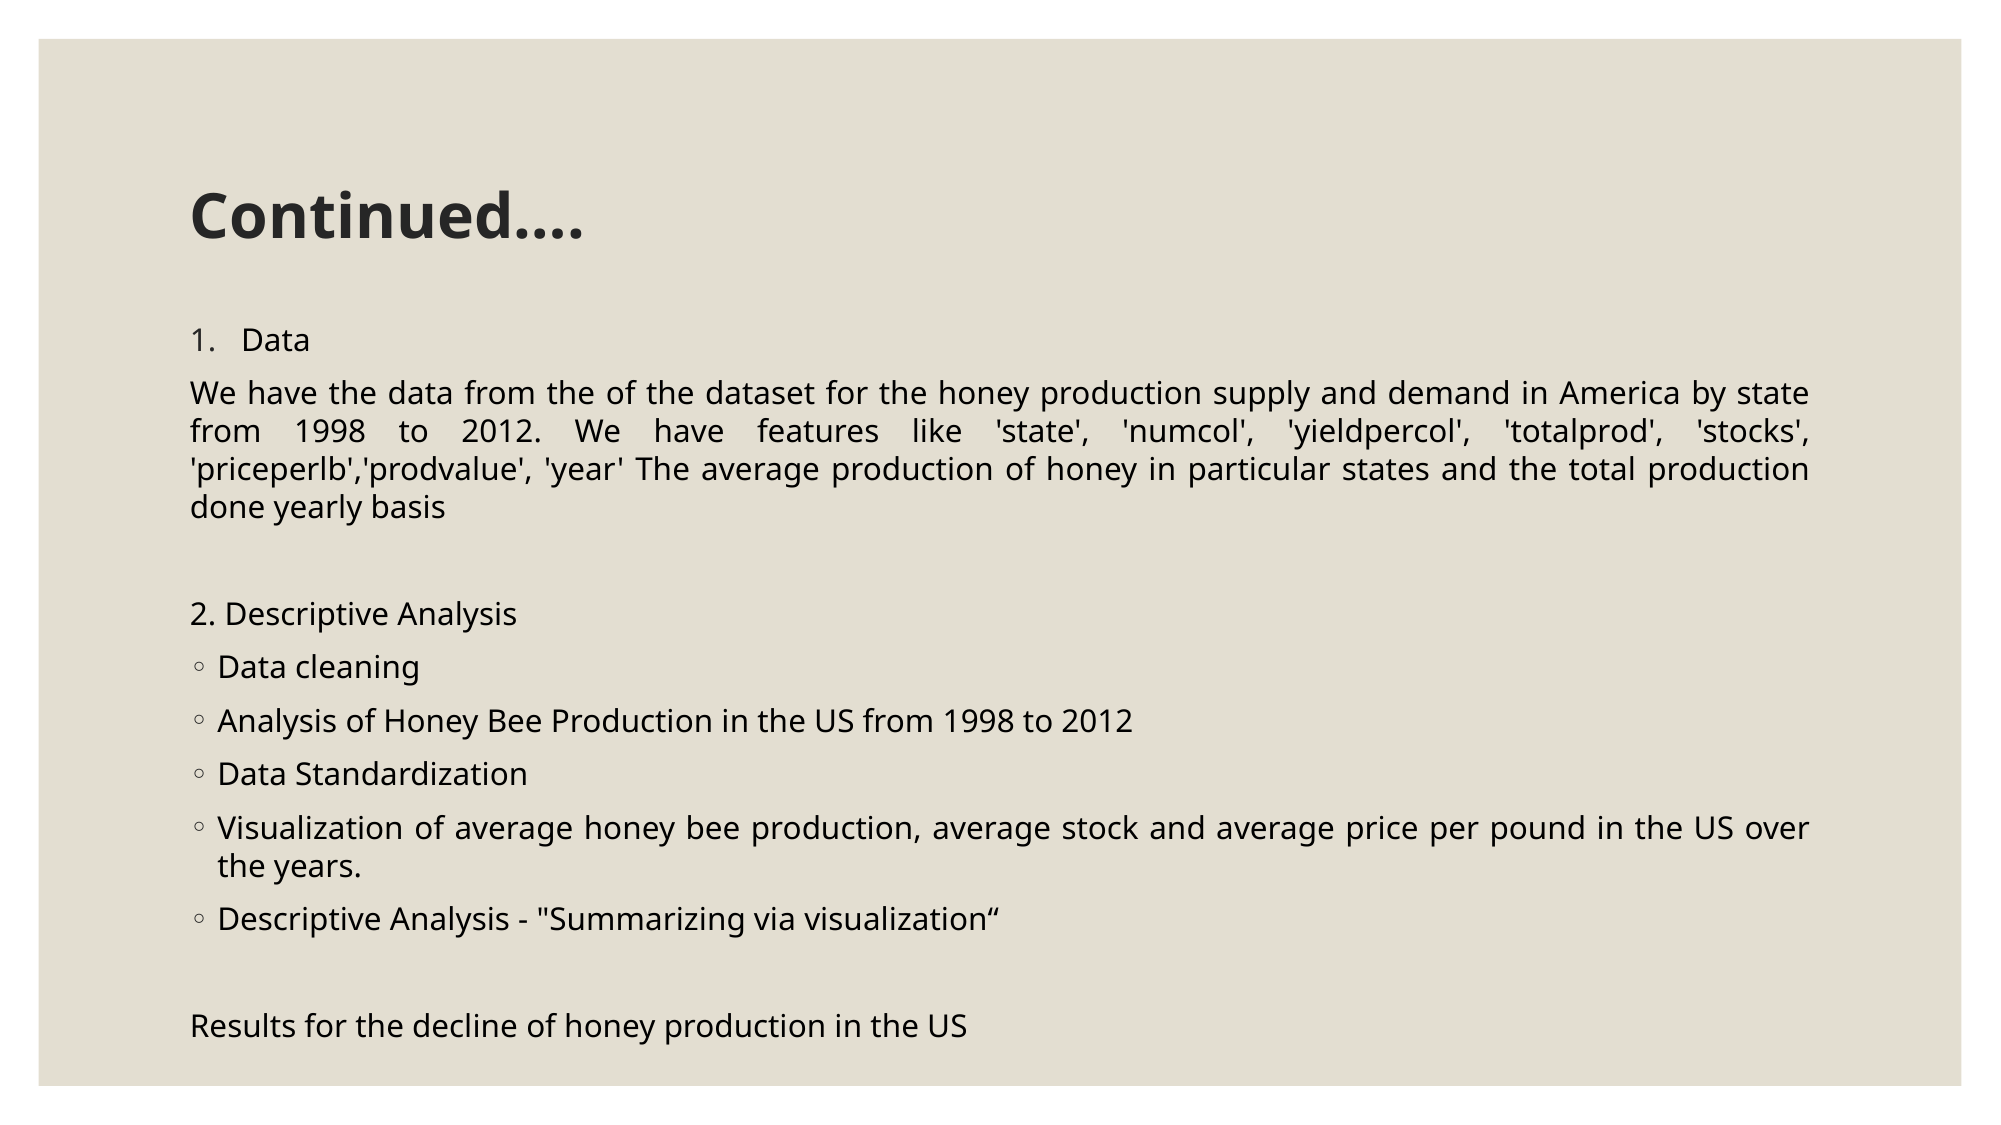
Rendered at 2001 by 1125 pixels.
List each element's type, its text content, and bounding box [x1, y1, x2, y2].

title Continued…. [174, 105, 1825, 259]
list Data We have the data from the of the dataset for the honey production supply and demand in America by state from 1998 to 2012. We have features like 'state', 'numcol', 'yieldpercol', 'totalprod', 'stocks', 'priceperlb','prodvalue', 'year' The average production of honey in particular states and the total production done yearly basis 2. Descriptive Analysis Data cleaning Analysis of Honey Bee Production in the US from 1998 to 2012 Data Standardization Visualization of average honey bee production, average stock and average price per pound in the US over the years. Descriptive Analysis - "Summarizing via visualization“ Results for the decline of honey production in the US [174, 259, 1825, 1053]
